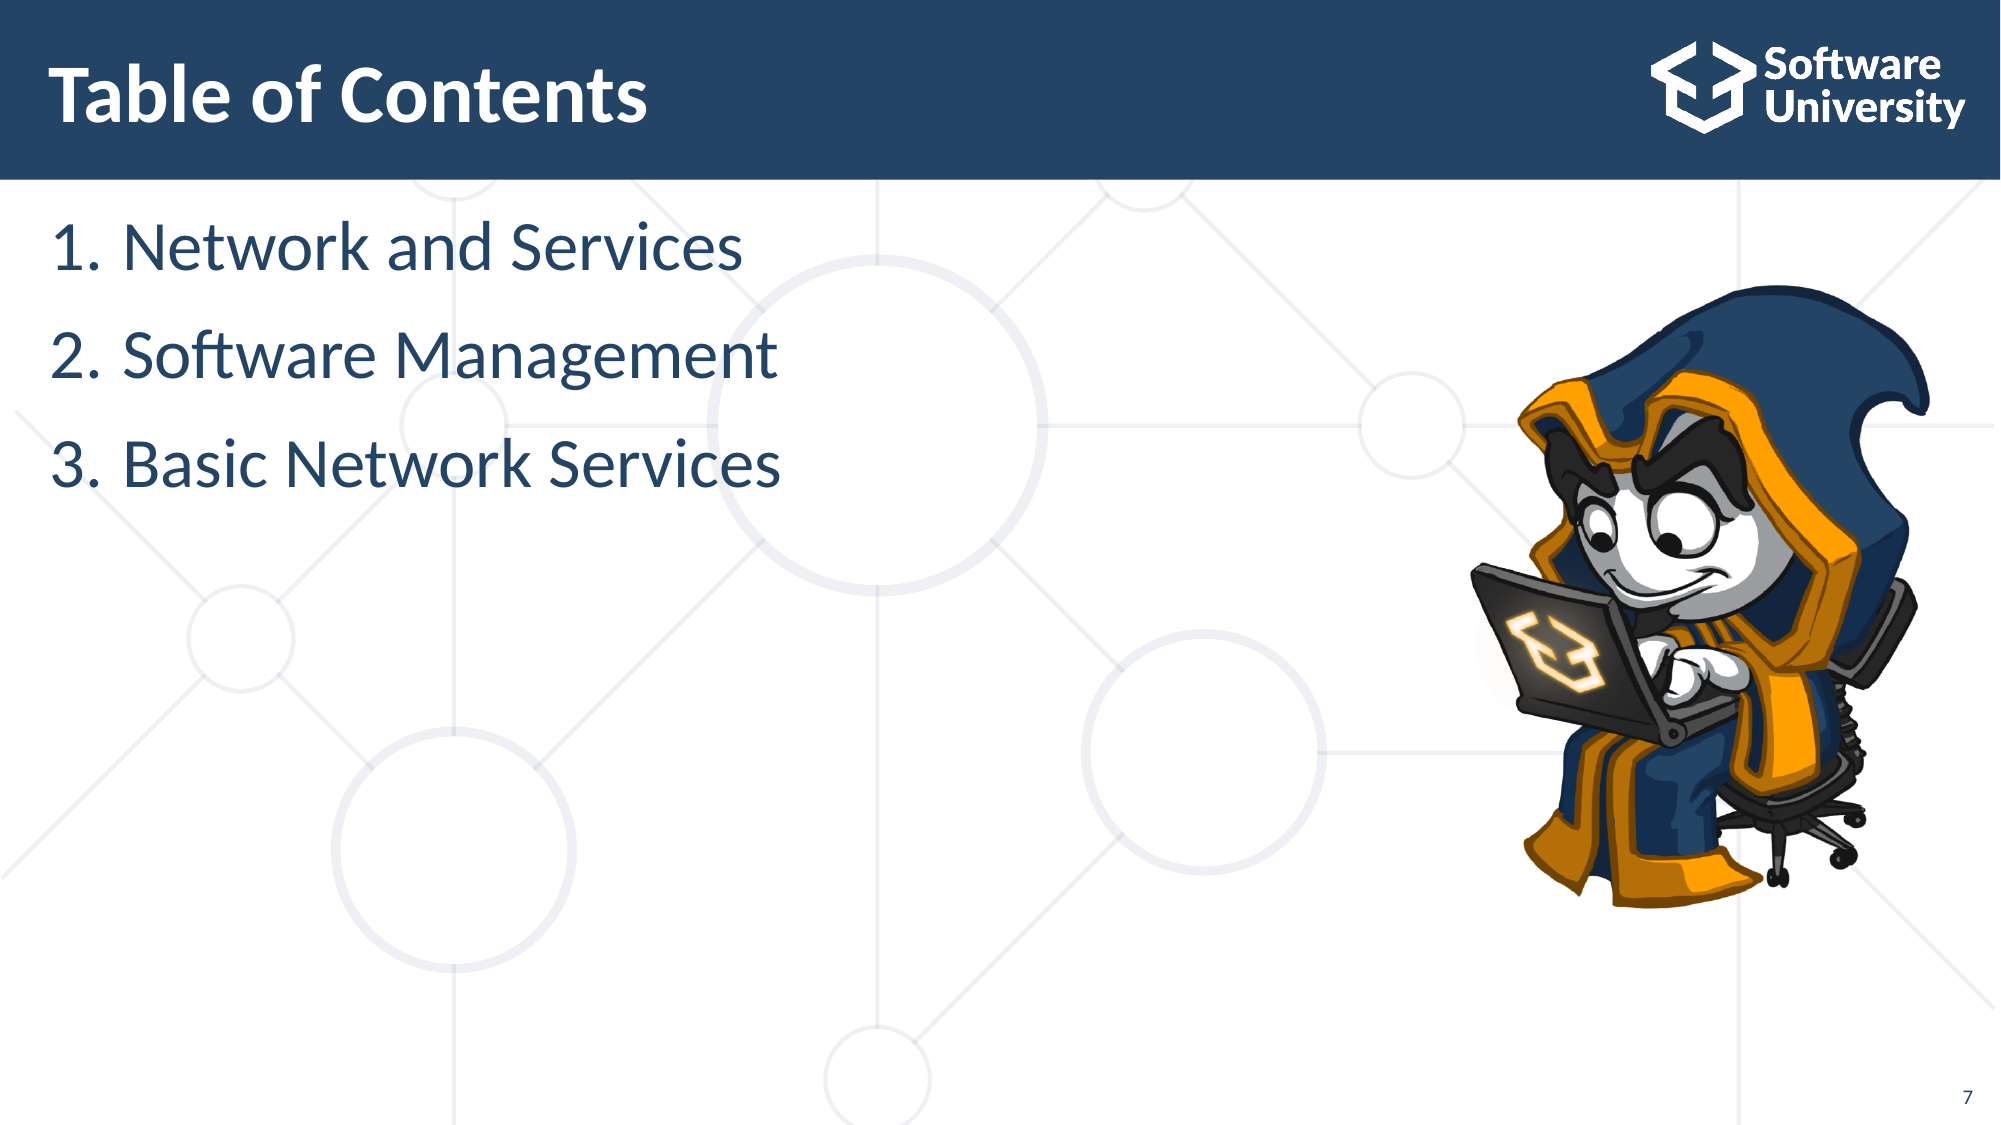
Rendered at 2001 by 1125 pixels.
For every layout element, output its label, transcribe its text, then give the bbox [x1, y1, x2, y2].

list Network and Services Software Management Basic Network Services [31, 195, 1968, 1103]
picture [1651, 41, 1966, 134]
title Table of Contents [31, 16, 1625, 162]
slide_number 7 [1927, 1067, 1989, 1117]
picture [1381, 224, 1969, 945]
